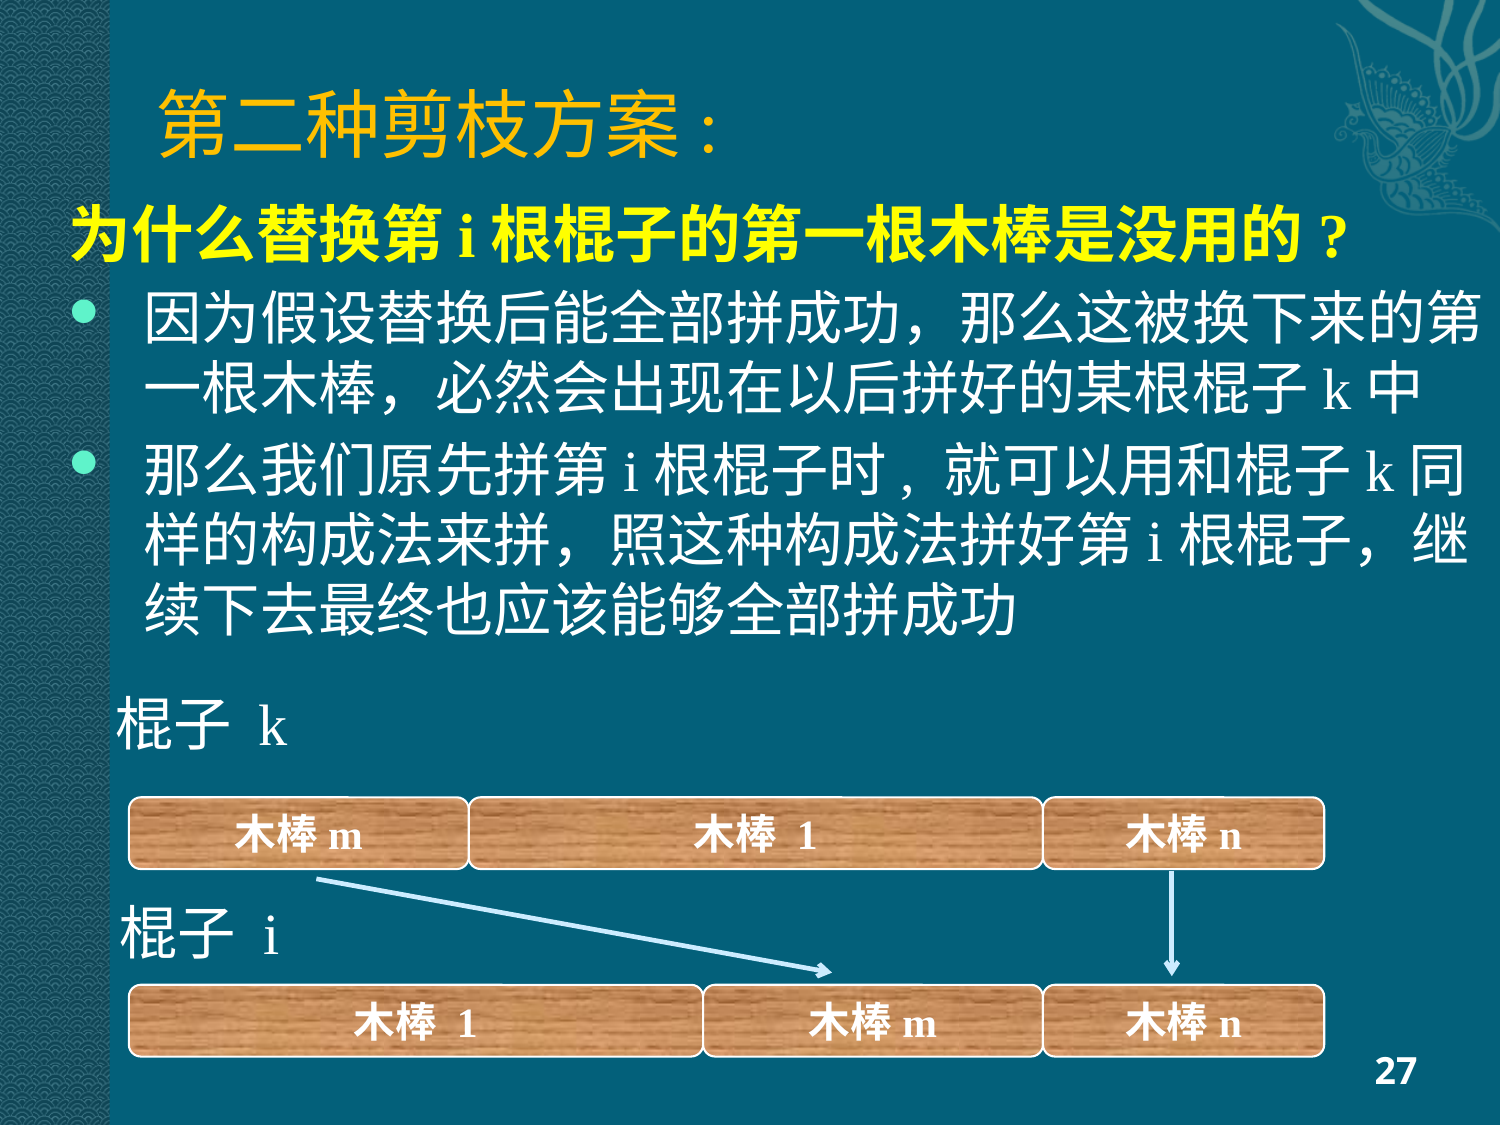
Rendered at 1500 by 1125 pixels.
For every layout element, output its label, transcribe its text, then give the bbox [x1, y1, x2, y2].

text_box 第二种剪枝方案: [140, 70, 926, 175]
text_box 棍子 k [100, 679, 303, 765]
text_box 木棒 1 [469, 797, 1043, 870]
slide_number 27 [1074, 1042, 1425, 1103]
text_box 木棒m [128, 797, 469, 870]
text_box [315, 878, 833, 974]
text_box 为什么替换第i根棍子的第一根木棒是没用的? 因为假设替换后能全部拼成功，那么这被换下来的第一根木棒，必然会出现在以后拼好的某根棍子k中 那么我们原先拼第i根棍子时, 就可以用和棍子k同样的构成法来拼，照这种构成法拼好第i根棍子，继续下去最终也应该能够全部拼成功 [53, 187, 1500, 651]
picture [0, 0, 109, 1125]
text_box [53, 651, 1401, 1035]
text_box 木棒n [1042, 984, 1325, 1057]
text_box 木棒 1 [128, 984, 703, 1057]
text_box 棍子 i [104, 888, 295, 974]
text_box 木棒m [703, 984, 1043, 1057]
text_box 木棒n [1042, 797, 1325, 870]
